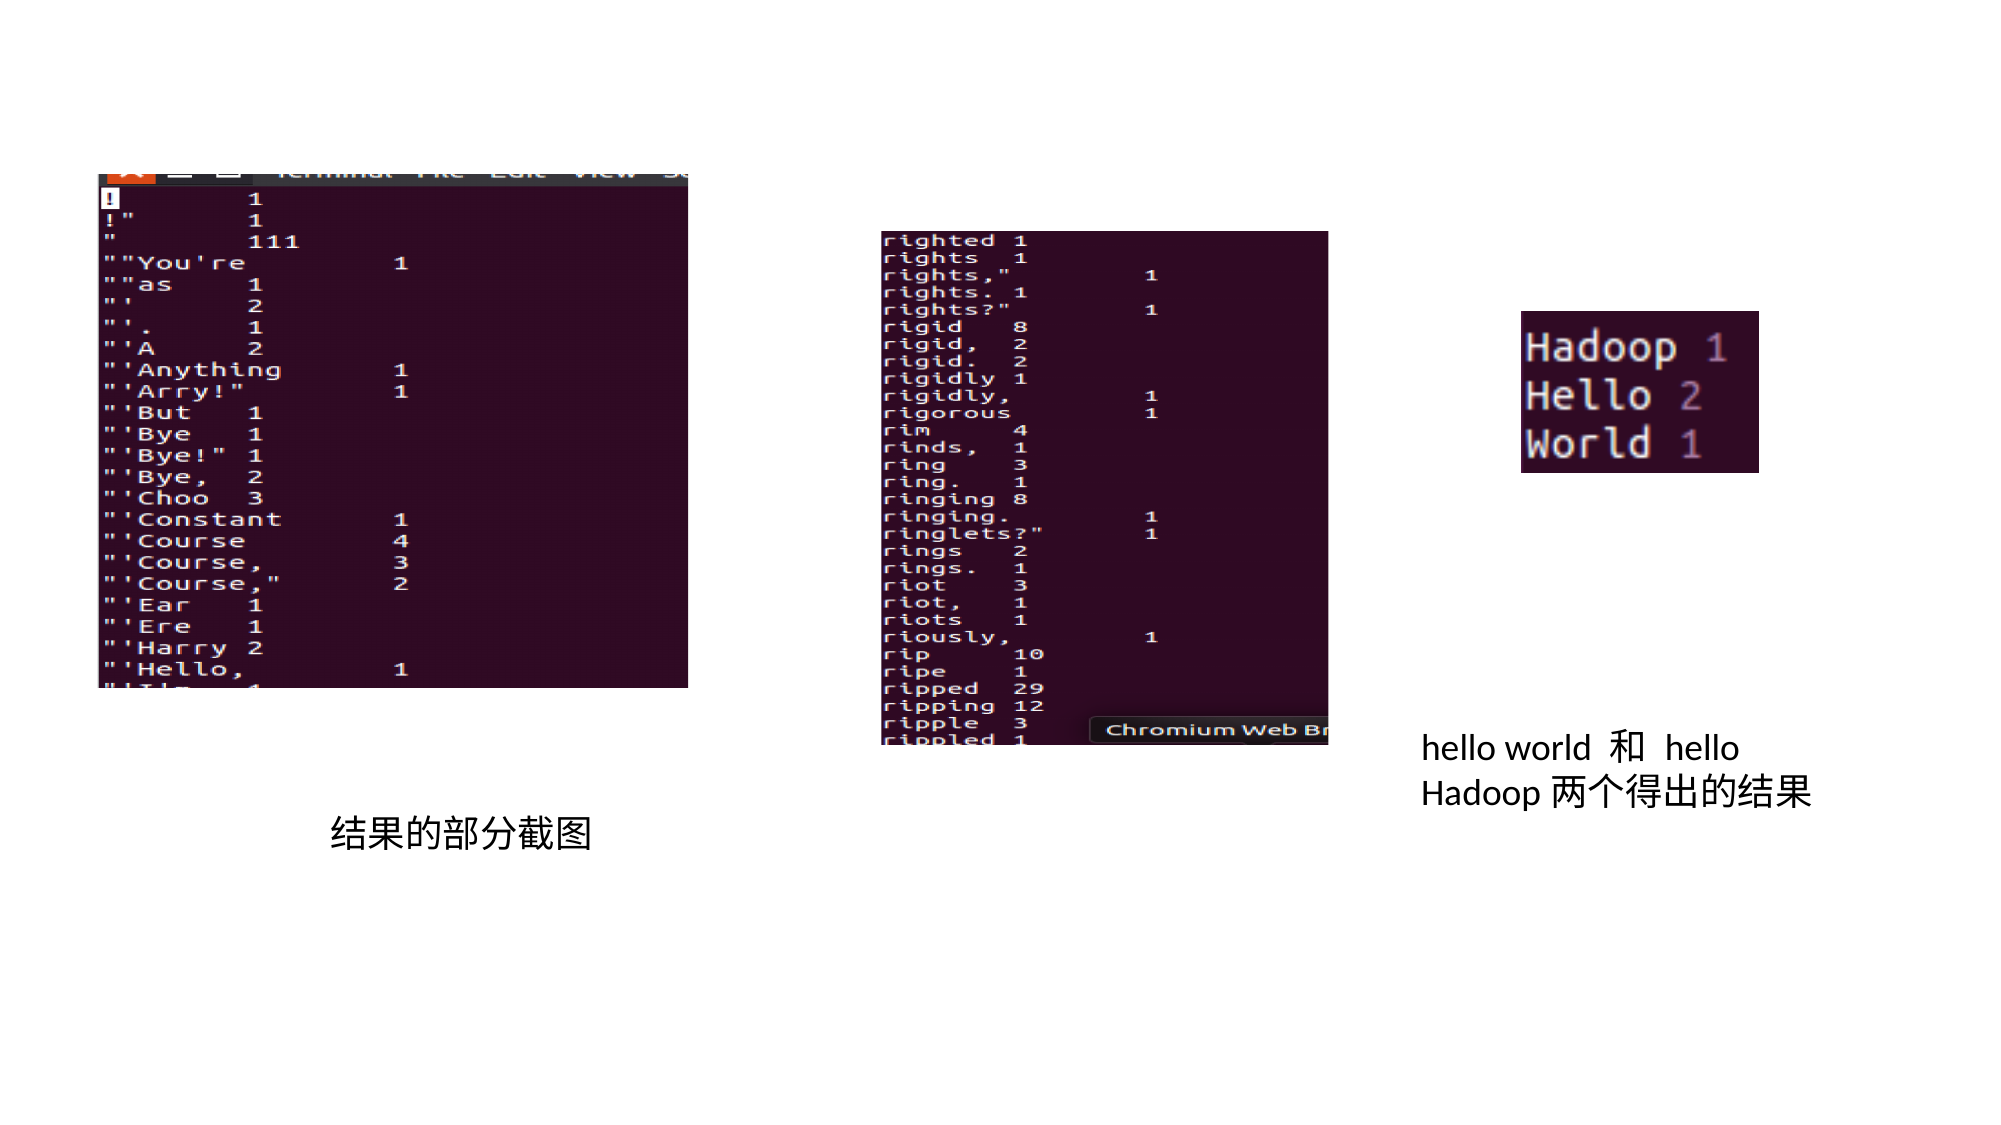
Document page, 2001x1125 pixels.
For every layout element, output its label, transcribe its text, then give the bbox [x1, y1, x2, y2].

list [881, 231, 1329, 745]
picture [88, 174, 689, 688]
text_box hello world 和 hello Hadoop两个得出的结果 [1406, 715, 1871, 821]
text_box 结果的部分截图 [315, 802, 1144, 862]
picture [1521, 311, 1759, 473]
